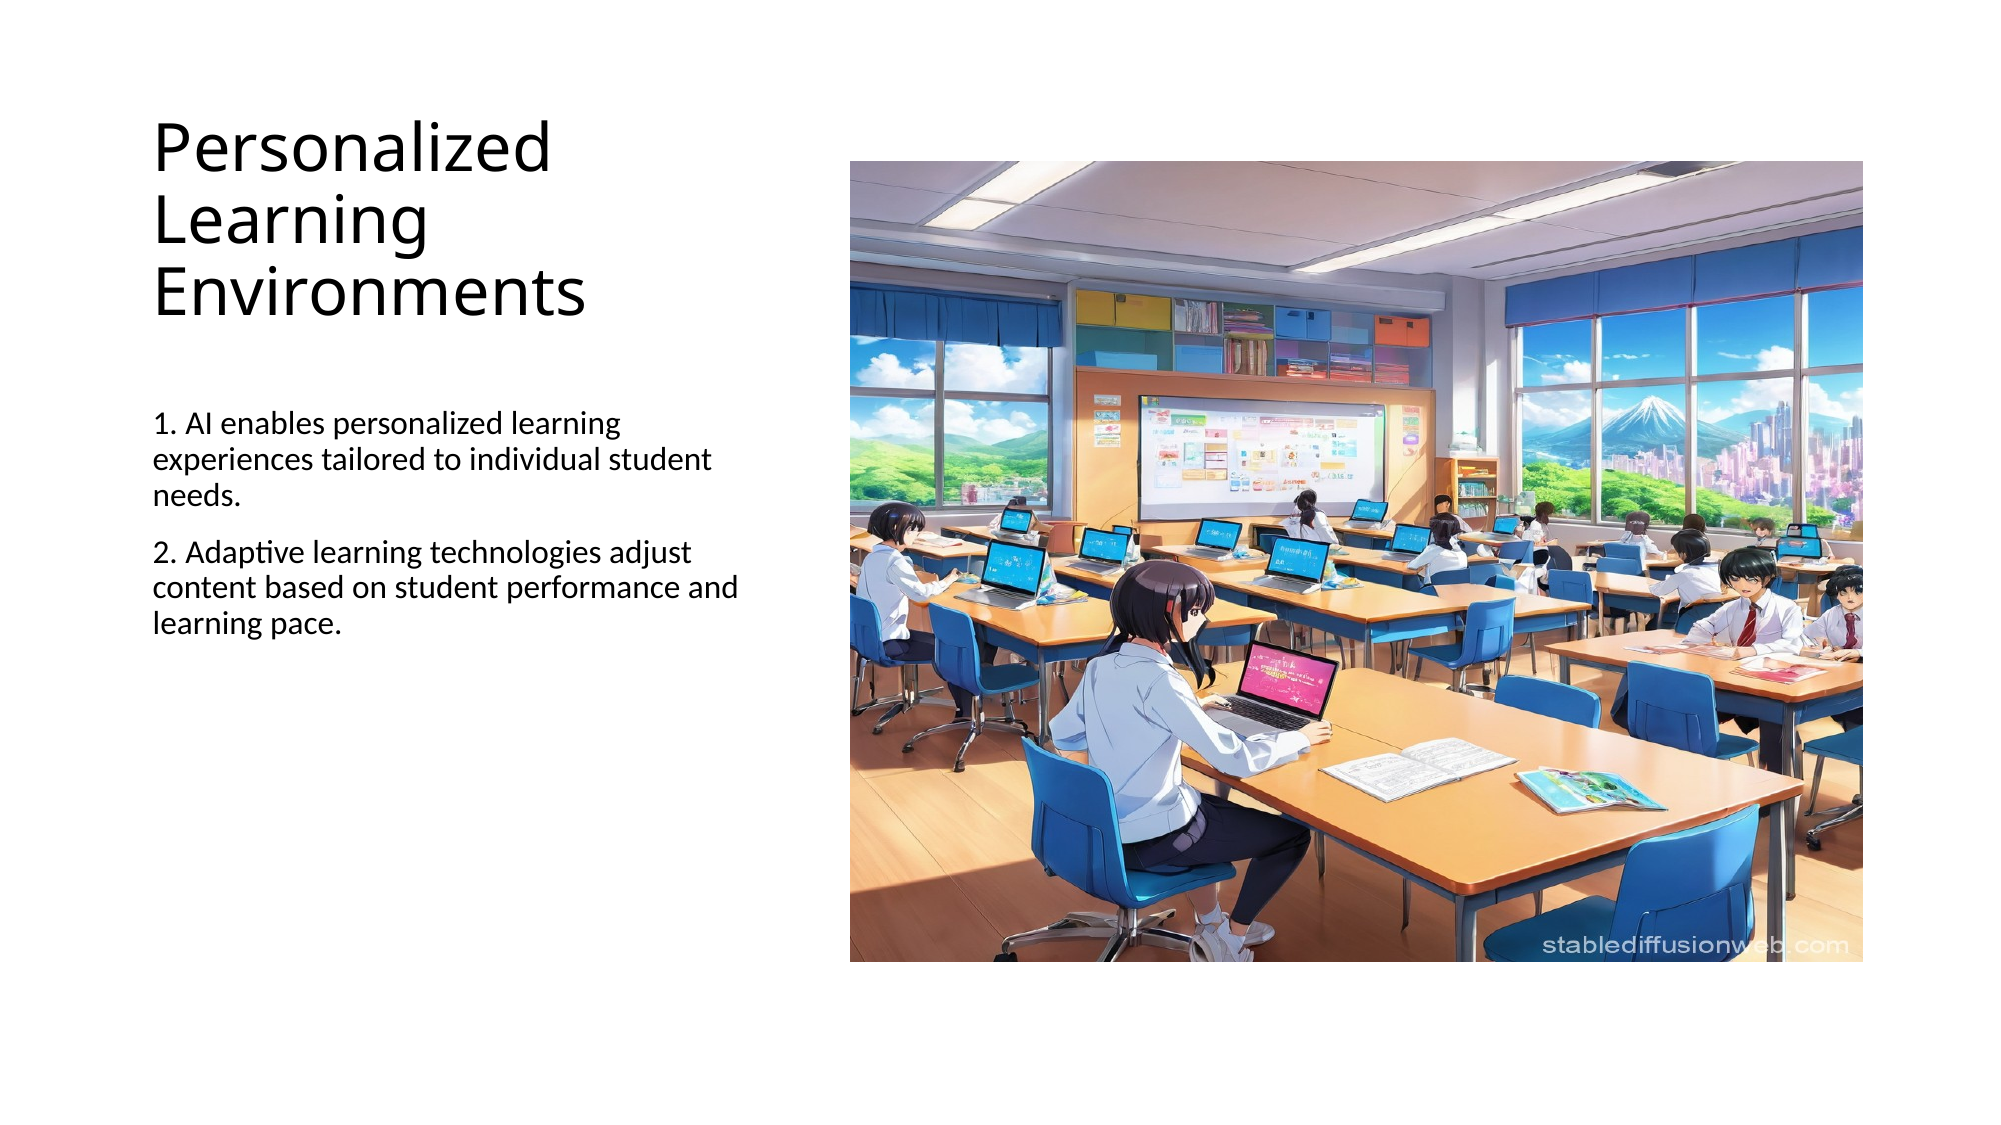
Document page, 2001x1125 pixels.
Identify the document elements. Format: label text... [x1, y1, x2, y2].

list 1. AI enables personalized learning experiences tailored to individual student needs. 2. Adaptive learning technologies adjust content based on student performance and learning pace. [137, 337, 783, 963]
picture [850, 161, 1863, 962]
title Personalized Learning Environments [137, 75, 783, 337]
